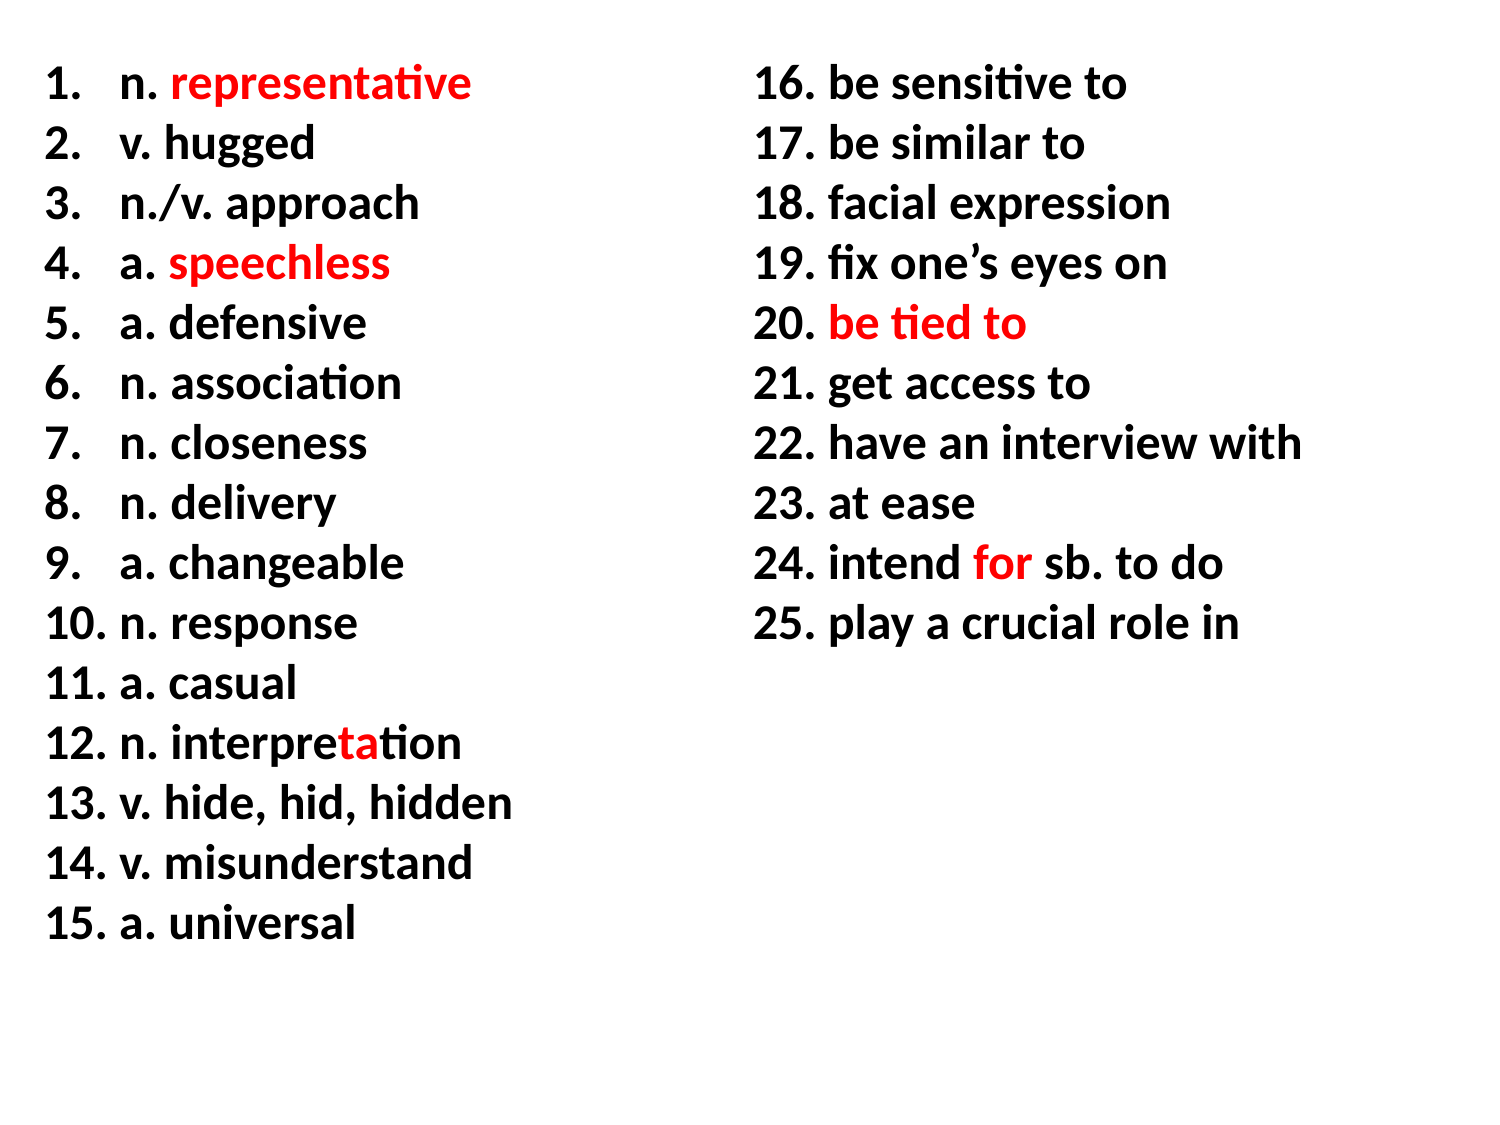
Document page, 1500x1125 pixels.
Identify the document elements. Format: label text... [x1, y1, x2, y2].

text_box 16. be sensitive to 17. be similar to 18. facial expression 19. fix one’s eyes on 20. be tied to 21. get access to 22. have an interview with 23. at ease 24. intend for sb. to do 25. play a crucial role in [738, 42, 1500, 658]
text_box n. representative v. hugged n./v. approach a. speechless a. defensive n. association n. closeness n. delivery a. changeable n. response a. casual n. interpretation v. hide, hid, hidden v. misunderstand a. universal [29, 42, 833, 958]
